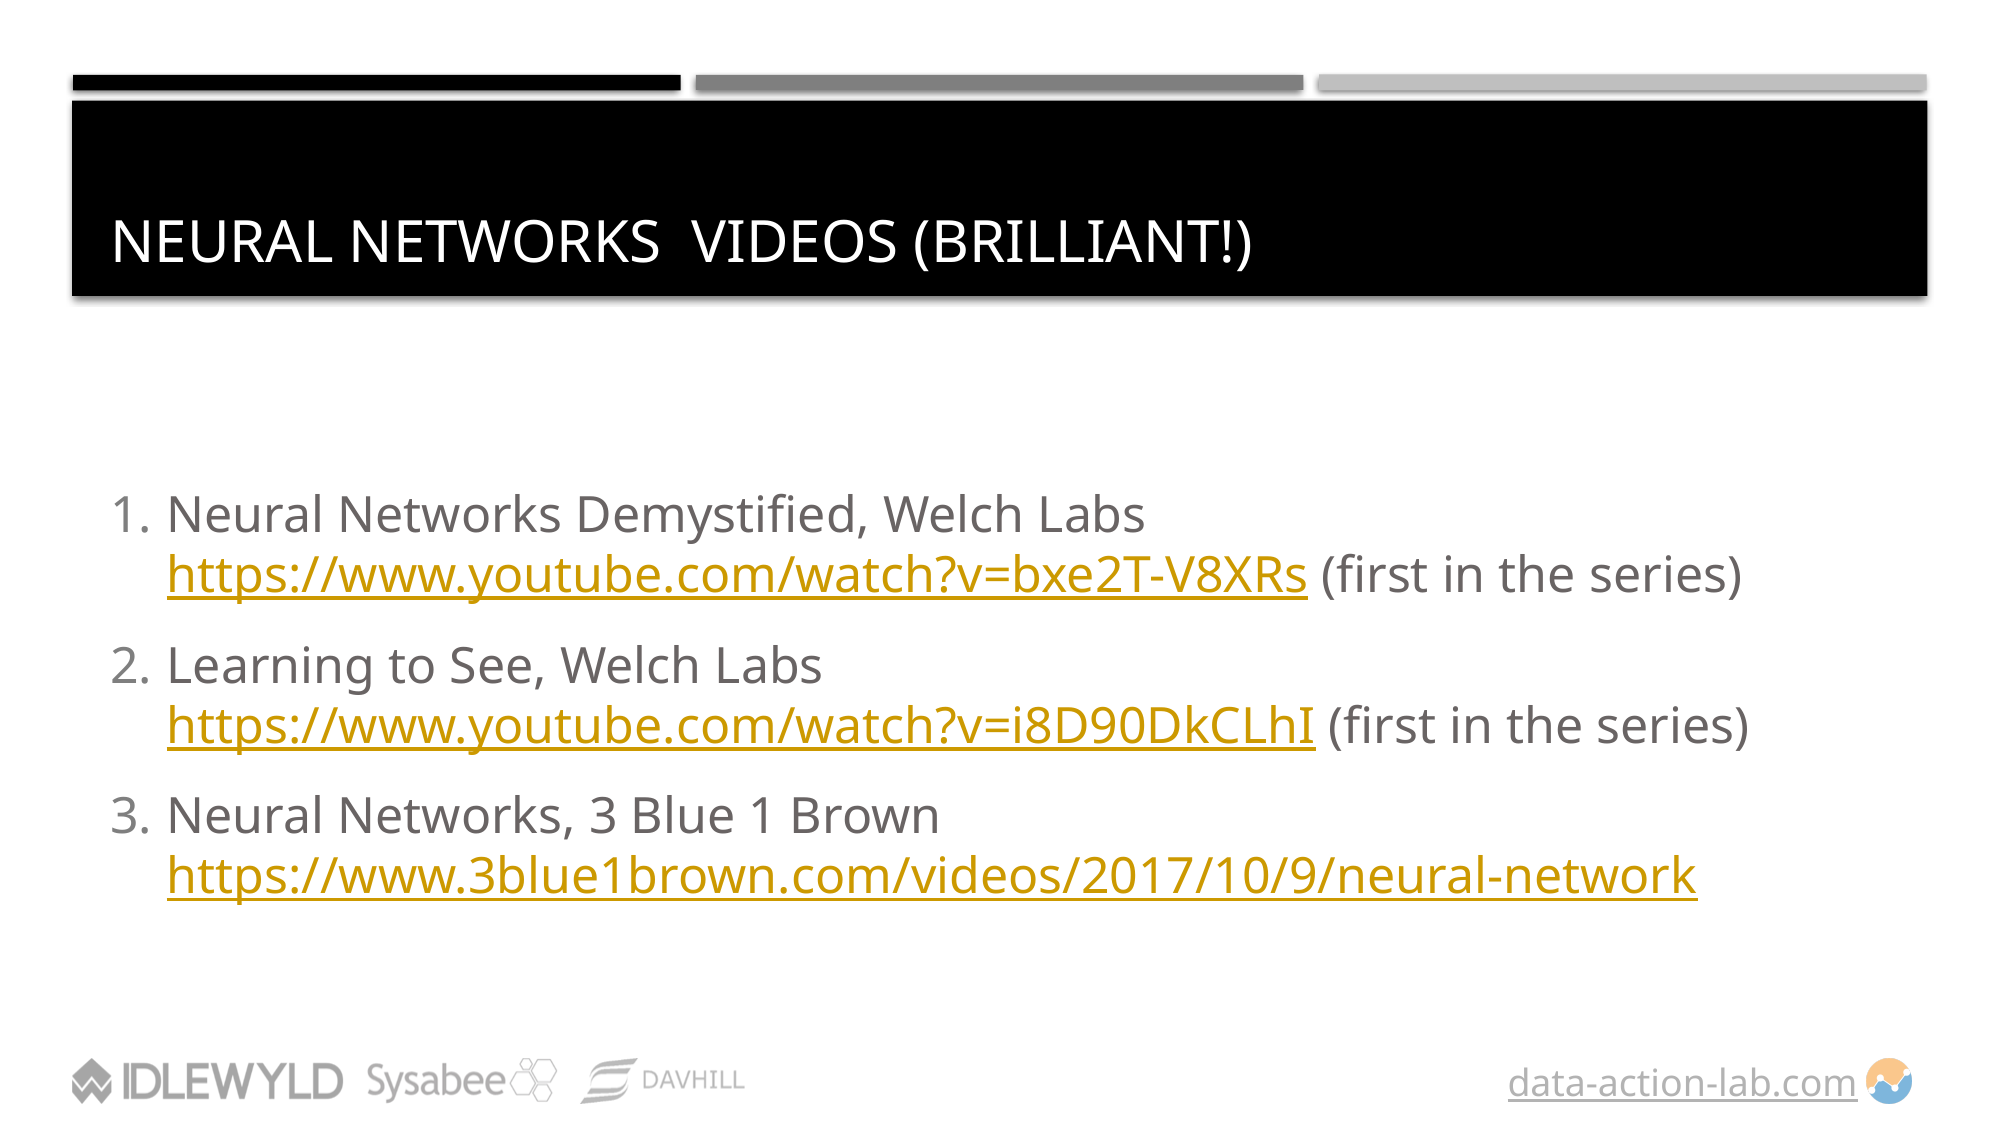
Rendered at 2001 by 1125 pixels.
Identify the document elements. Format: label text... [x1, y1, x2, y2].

title Neural Networks VIDEOS (BRILLIANT!) [95, 115, 1905, 282]
list Neural Networks Demystified, Welch Labs https://www.youtube.com/watch?v=bxe2T-V8XRs (first in the series) Learning to See, Welch Labs https://www.youtube.com/watch?v=i8D90DkCLhI (first in the series) Neural Networks, 3 Blue 1 Brown https://www.3blue1brown.com/videos/2017/10/9/neural-network [95, 357, 1967, 1037]
picture [72, 1058, 745, 1104]
